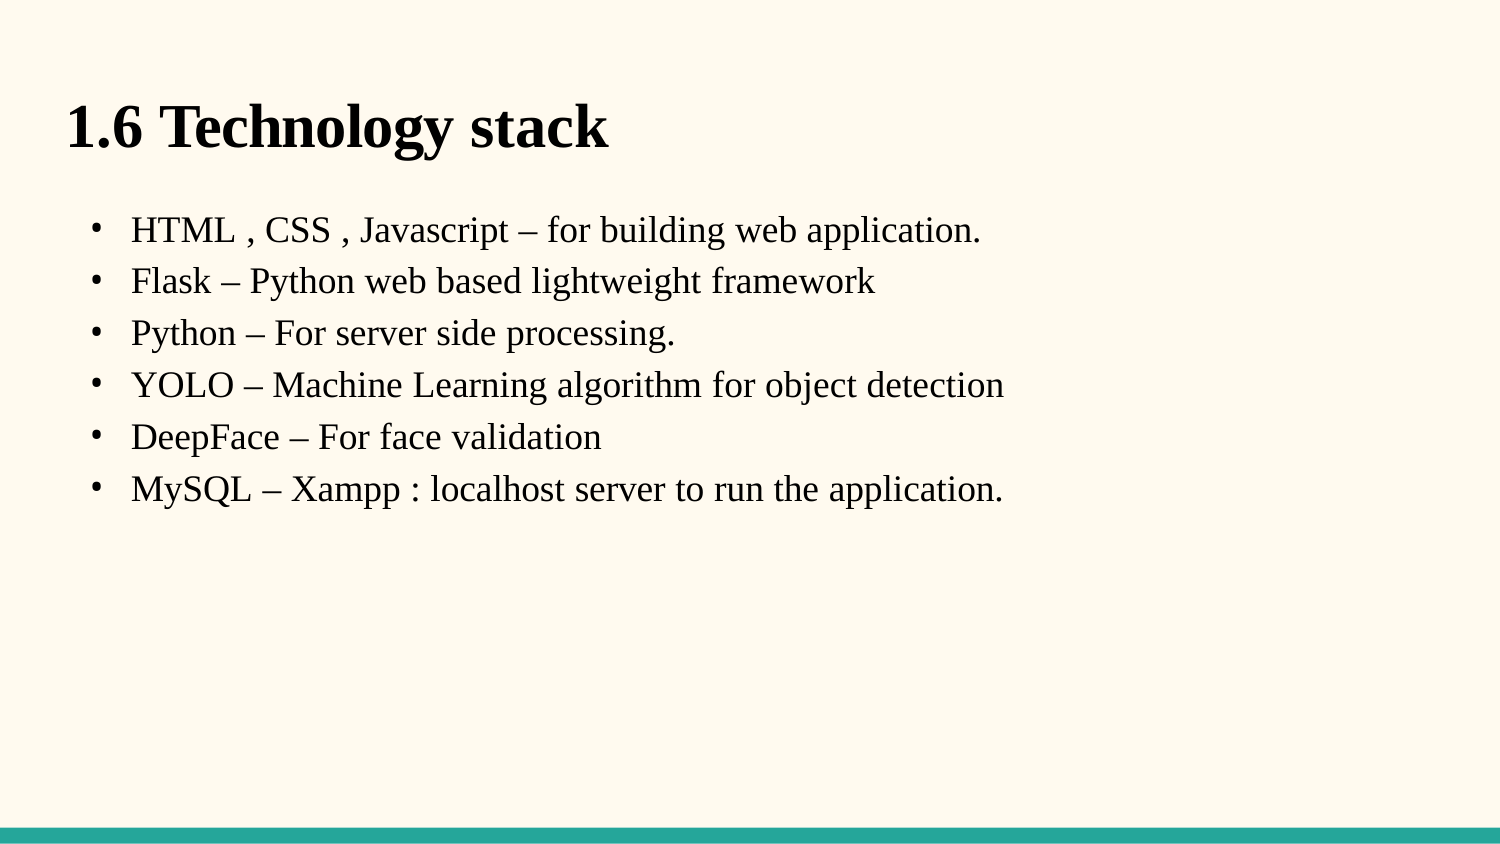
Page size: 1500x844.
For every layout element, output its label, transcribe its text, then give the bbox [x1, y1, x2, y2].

text_box HTML , CSS , Javascript – for building web application. Flask – Python web based lightweight framework Python – For server side processing. YOLO – Machine Learning algorithm for object detection DeepFace – For face validation MySQL – Xampp : localhost server to run the application. [87, 195, 1006, 509]
title 1.6 Technology stack [63, 82, 617, 226]
